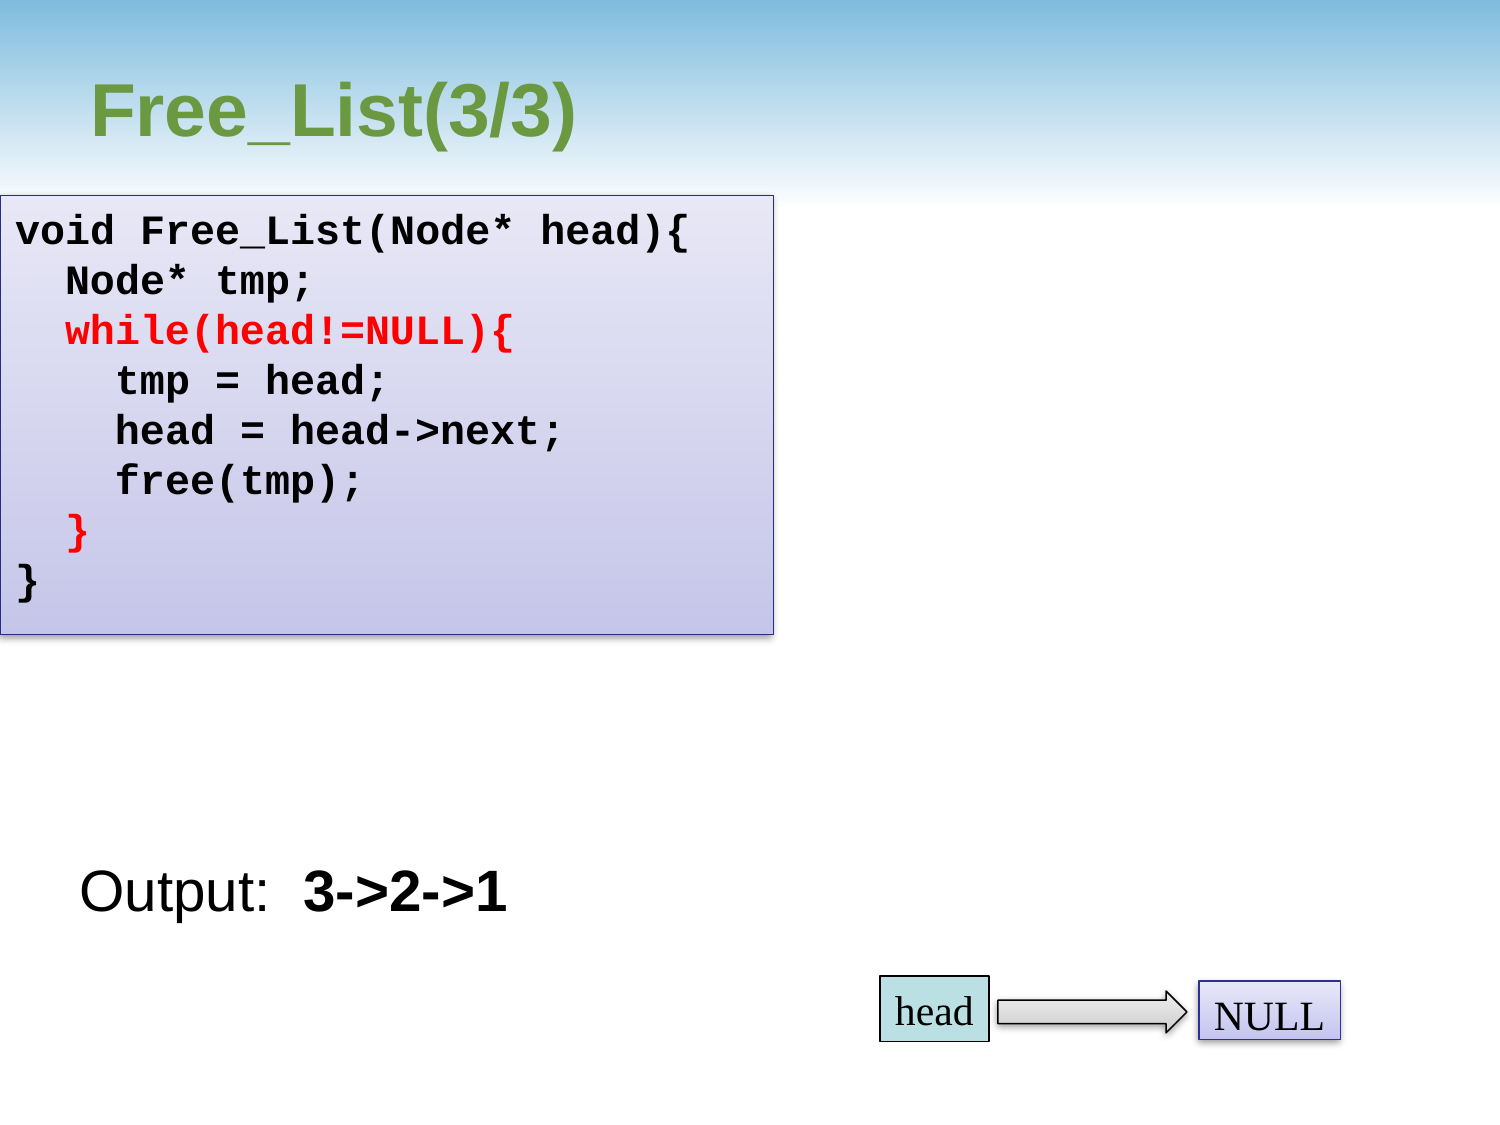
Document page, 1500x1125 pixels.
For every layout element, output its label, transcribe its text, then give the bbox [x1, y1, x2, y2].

title Free_List(3/3) [75, 12, 1438, 200]
text_box Output: 3->2->1 [64, 846, 616, 931]
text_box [879, 975, 1188, 1042]
text_box void Free_List(Node* head){ Node* tmp; while(head!=NULL){ tmp = head; head = head->next; free(tmp); } } [0, 195, 774, 635]
text_box NULL [1198, 980, 1341, 1040]
